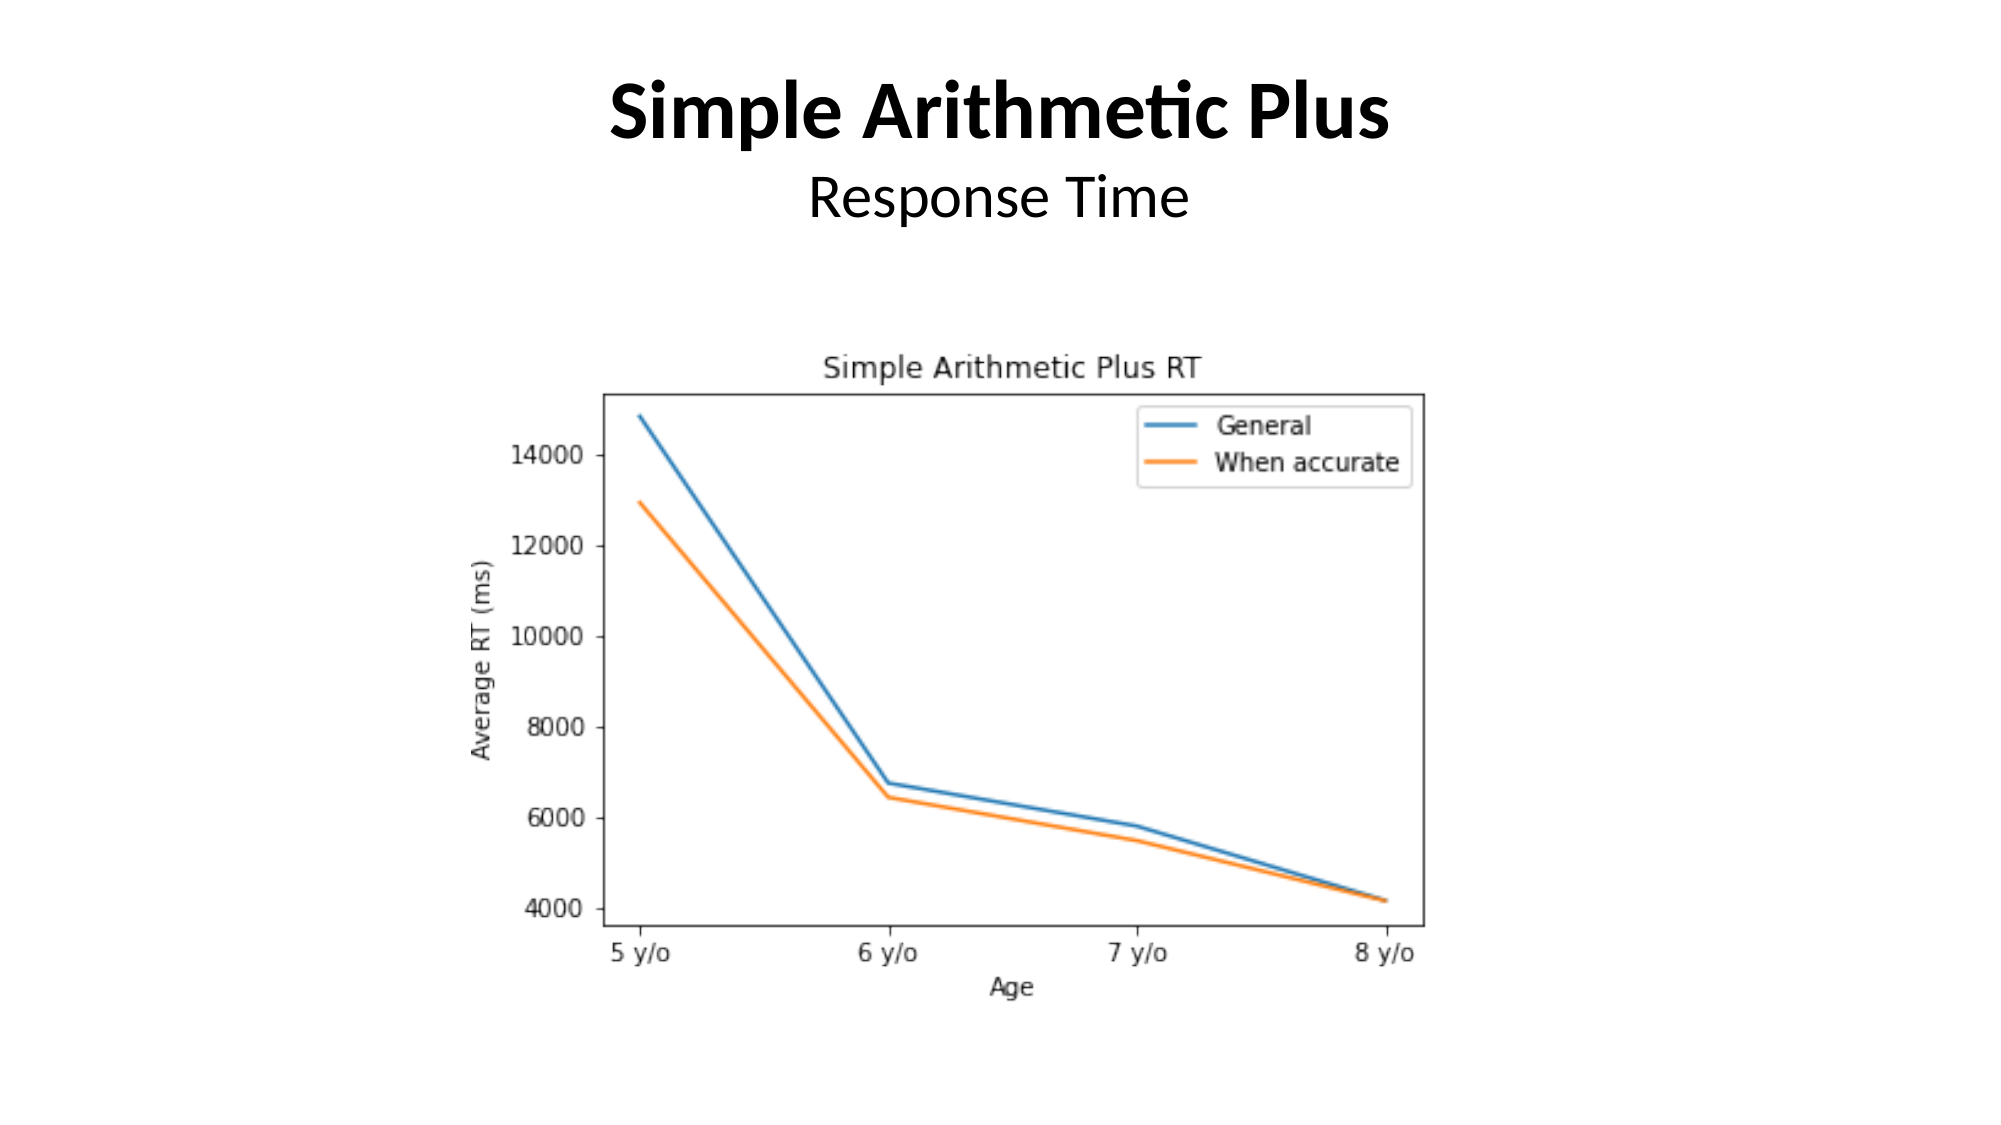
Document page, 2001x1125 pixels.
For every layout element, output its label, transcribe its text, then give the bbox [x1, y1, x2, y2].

text_box Simple Arithmetic Plus Response Time [492, 47, 1508, 238]
picture [471, 308, 1529, 1014]
